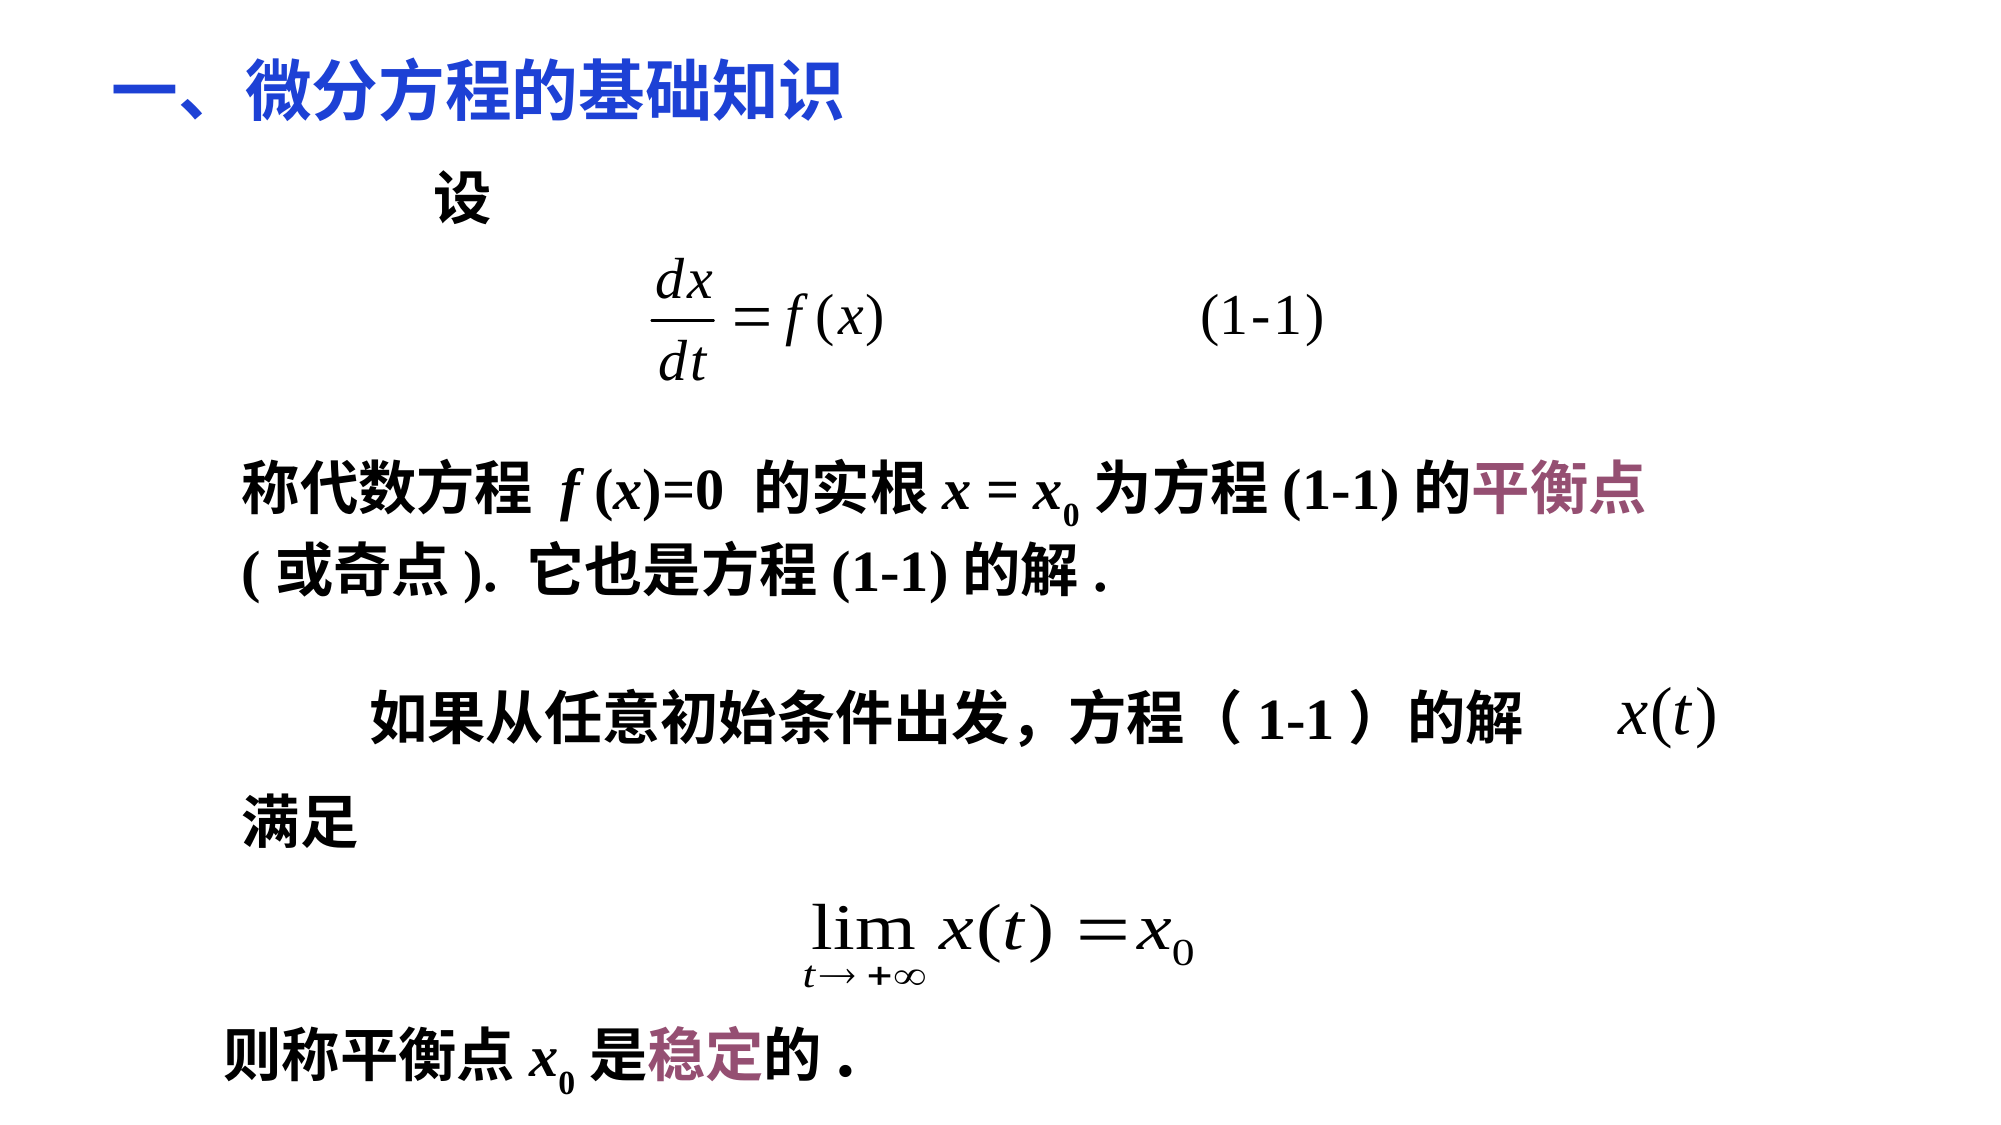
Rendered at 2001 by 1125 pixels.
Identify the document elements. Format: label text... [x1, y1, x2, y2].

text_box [791, 883, 1209, 1004]
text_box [1604, 672, 1730, 764]
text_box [990, 544, 1010, 581]
text_box 则称平衡点x0是稳定的. [209, 994, 870, 1109]
text_box 如果从任意初始条件出发，方程（1-1）的解 [354, 657, 1647, 762]
title 一、微分方程的基础知识 [3, 0, 954, 138]
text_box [226, 154, 1677, 600]
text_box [641, 242, 1333, 393]
text_box 满足 [227, 778, 455, 863]
